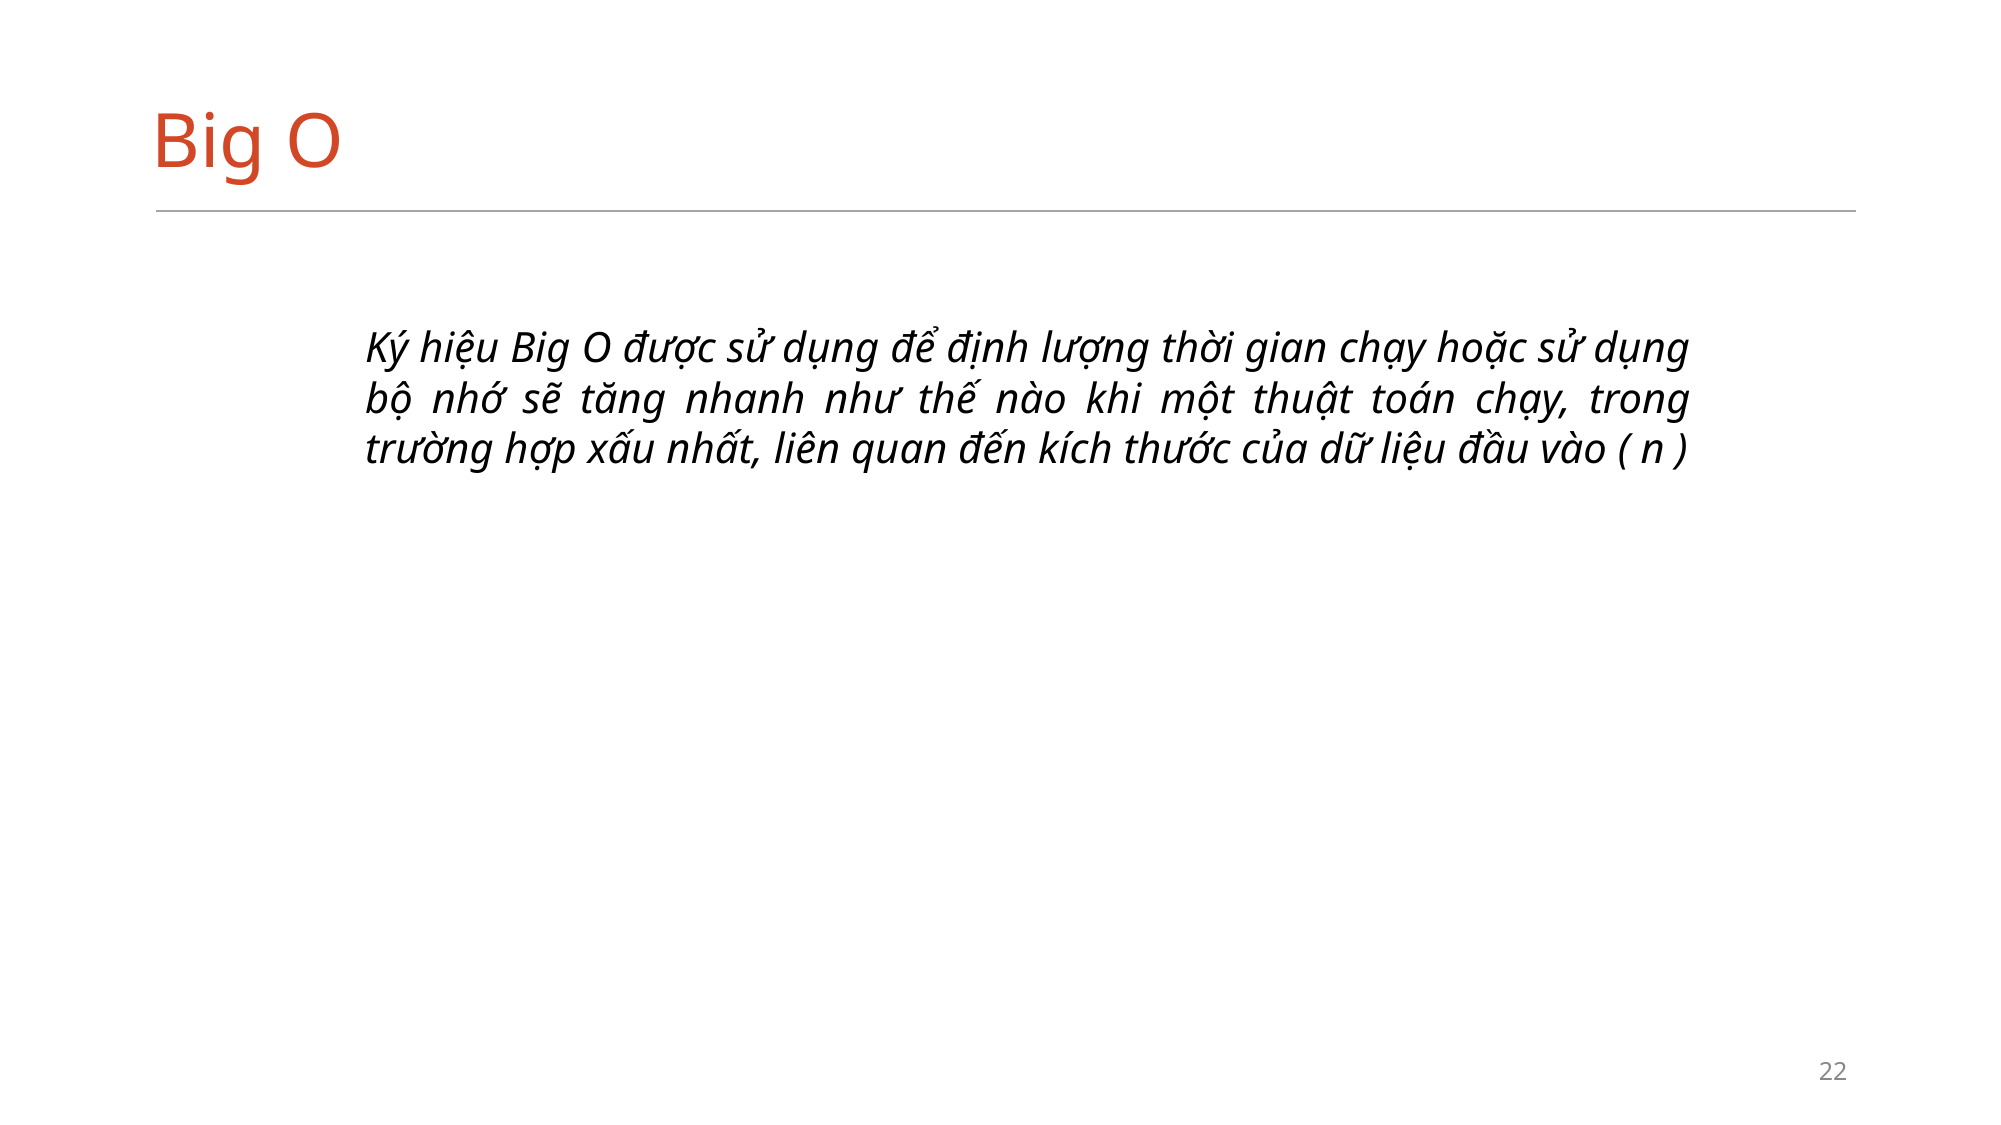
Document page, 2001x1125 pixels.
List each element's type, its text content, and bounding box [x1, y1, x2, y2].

text_box Ký hiệu Big O được sử dụng để định lượng thời gian chạy hoặc sử dụng bộ nhớ sẽ tăng nhanh như thế nào khi một thuật toán chạy, trong trường hợp xấu nhất, liên quan đến kích thước của dữ liệu đầu vào ( n ) [350, 306, 1707, 487]
title Big O [136, 75, 1862, 211]
slide_number ‹#› [1412, 1042, 1863, 1103]
